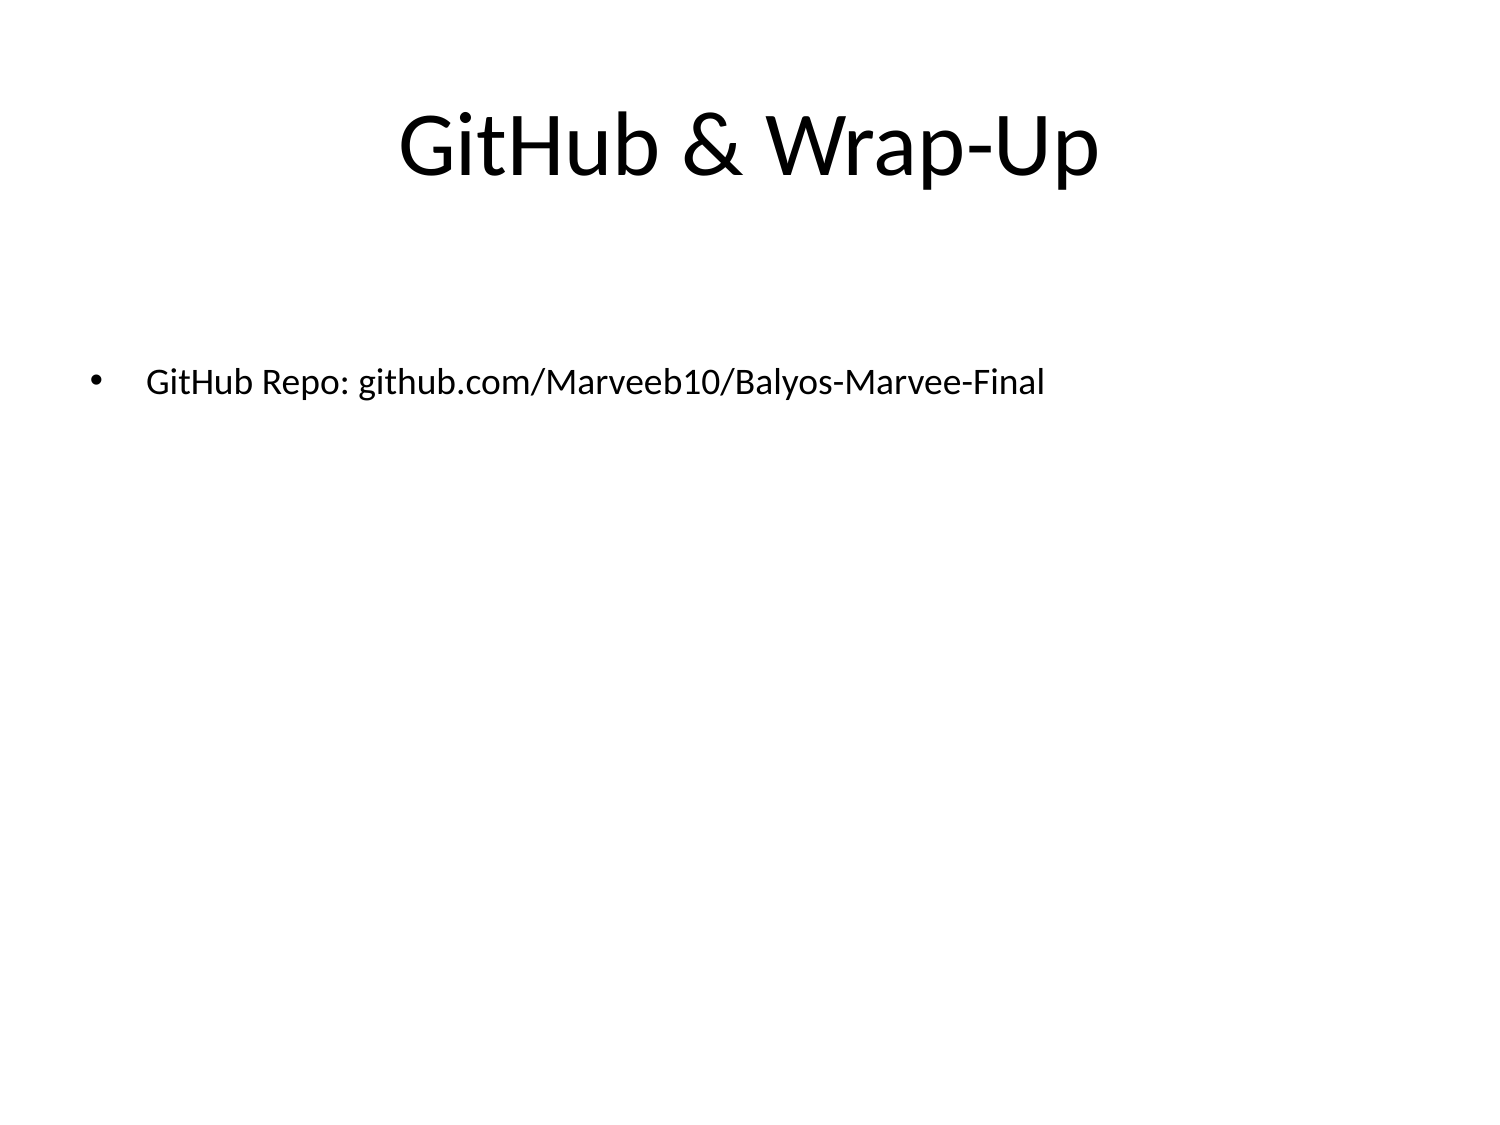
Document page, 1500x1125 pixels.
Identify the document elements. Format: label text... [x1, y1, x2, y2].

list GitHub Repo: github.com/Marveeb10/Balyos-Marvee-Final [75, 262, 1425, 1005]
title GitHub & Wrap-Up [75, 45, 1425, 233]
